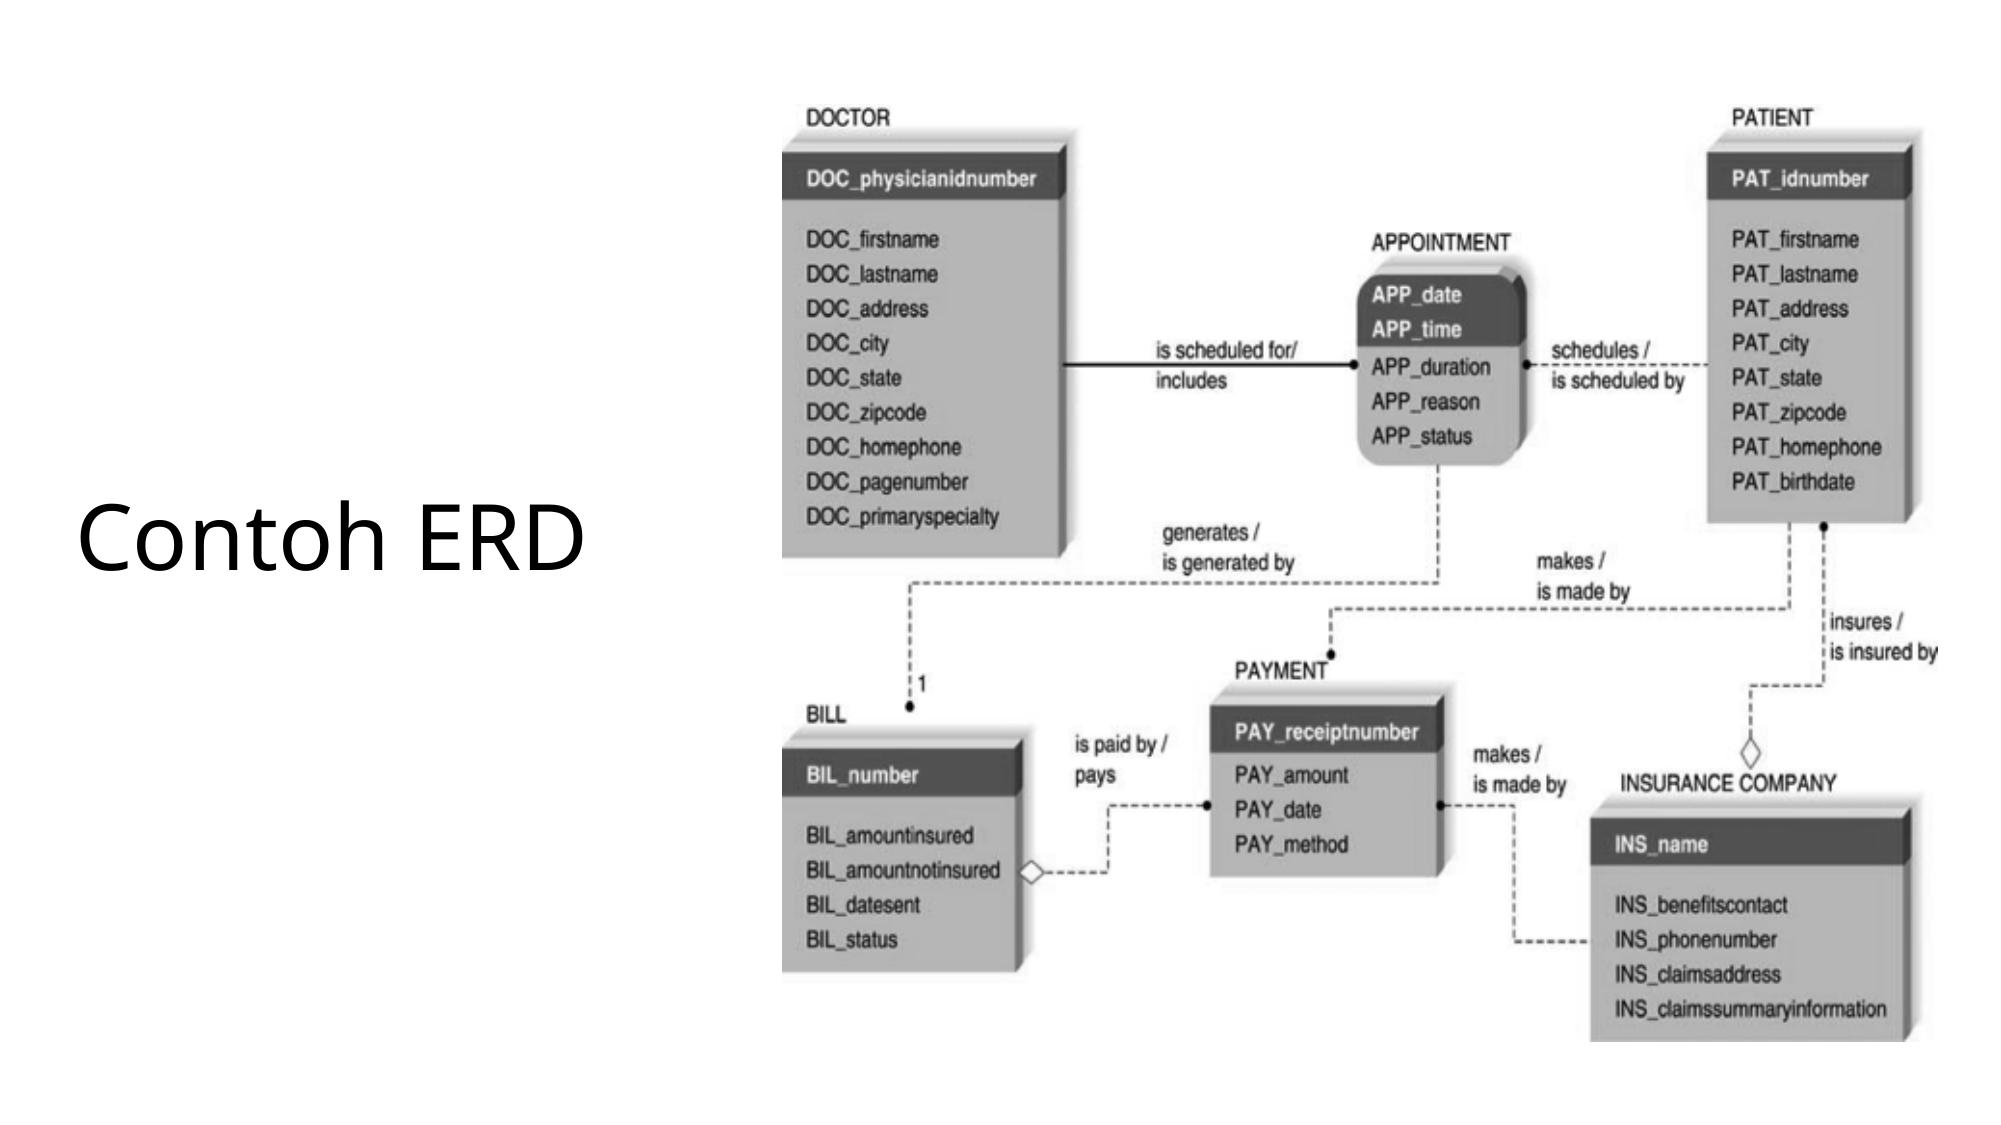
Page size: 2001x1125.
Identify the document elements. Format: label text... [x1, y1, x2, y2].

title Contoh ERD [59, 432, 690, 650]
picture [782, 104, 1938, 1042]
